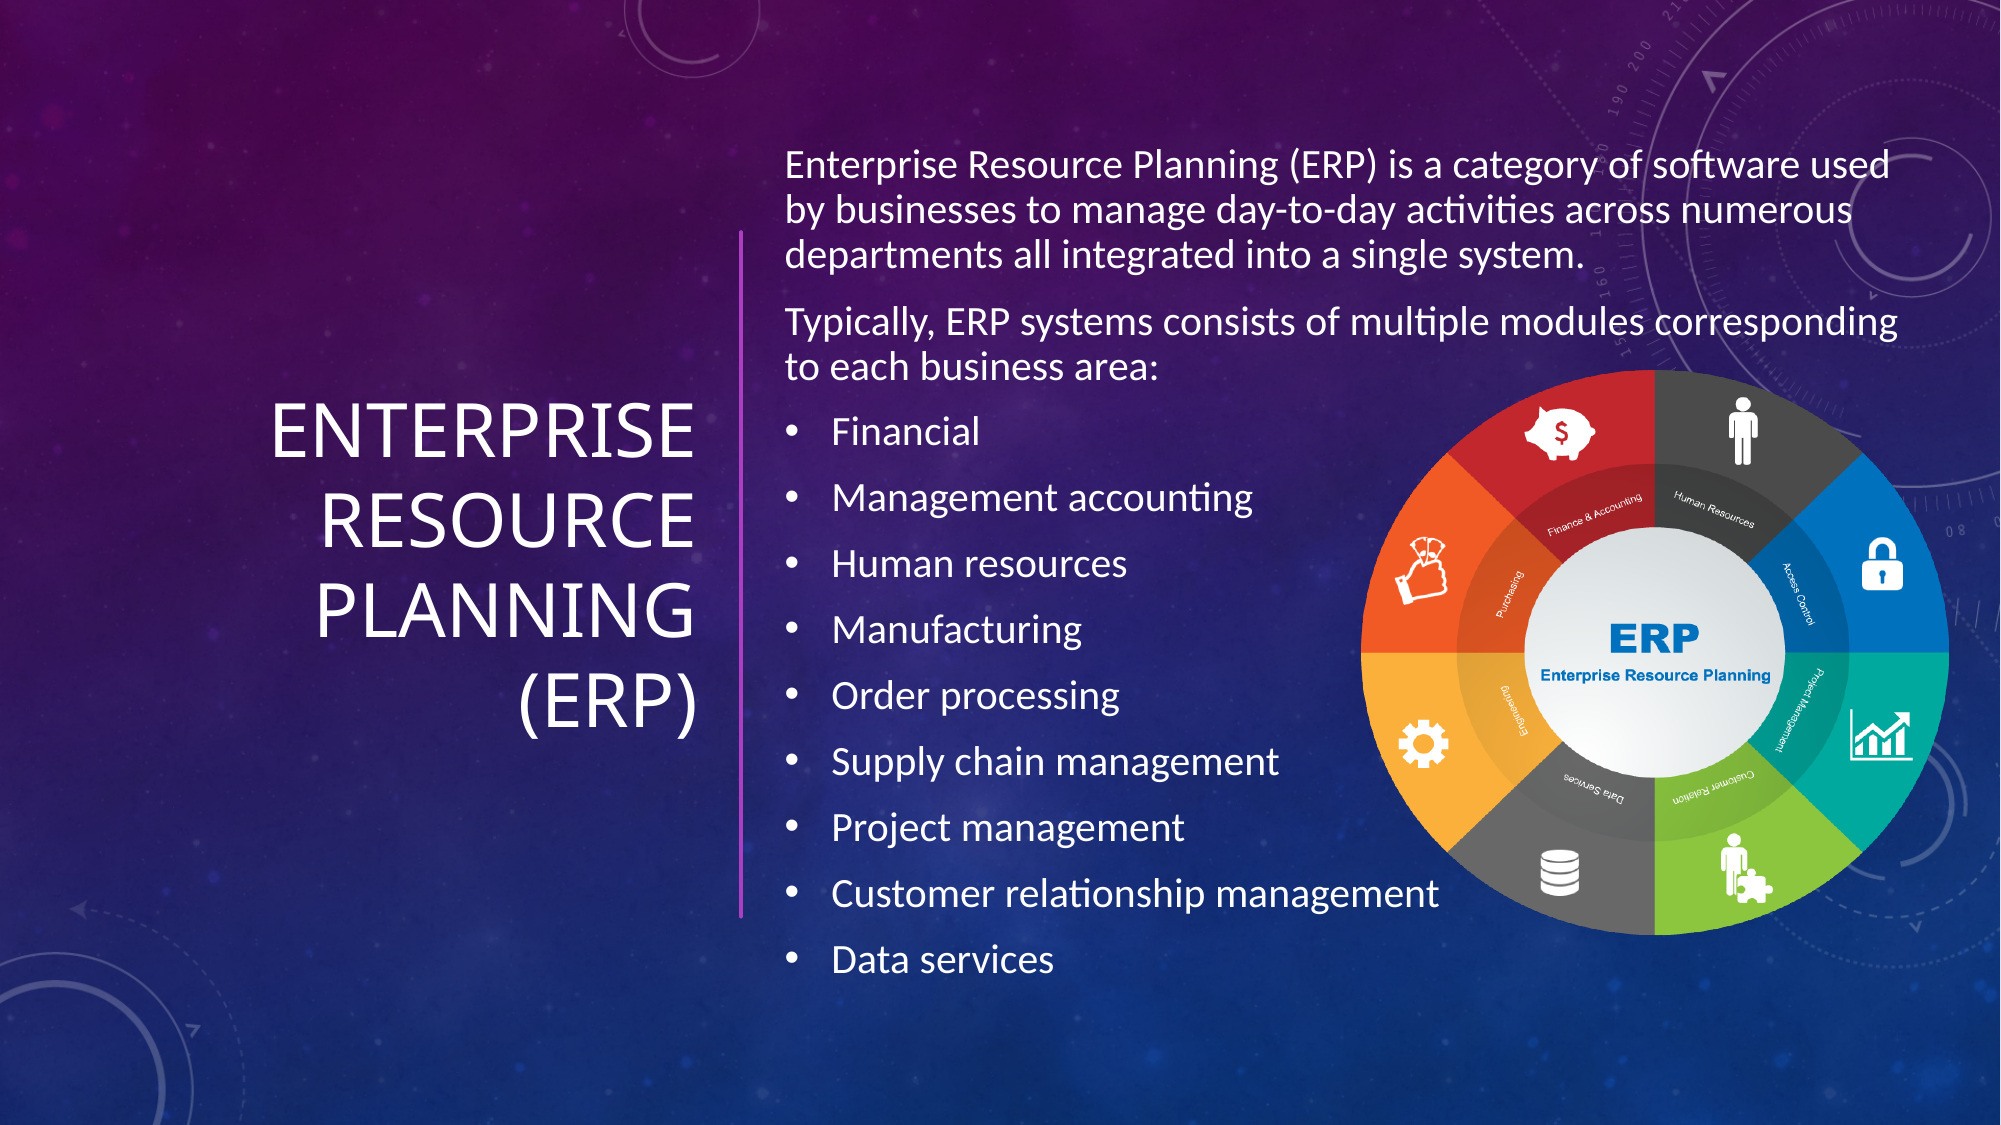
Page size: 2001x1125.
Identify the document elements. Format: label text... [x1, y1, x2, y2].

list Enterprise Resource Planning (ERP) is a category of software used by businesses to manage day-to-day activities across numerous departments all integrated into a single system. Typically, ERP systems consists of multiple modules corresponding to each business area: Financial Management accounting Human resources Manufacturing Order processing Supply chain management Project management Customer relationship management Data services [769, 64, 1925, 1061]
picture [0, 0, 2001, 1125]
title Enterprise Resource planning (ERP) [112, 188, 713, 937]
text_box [1340, 349, 1967, 1023]
